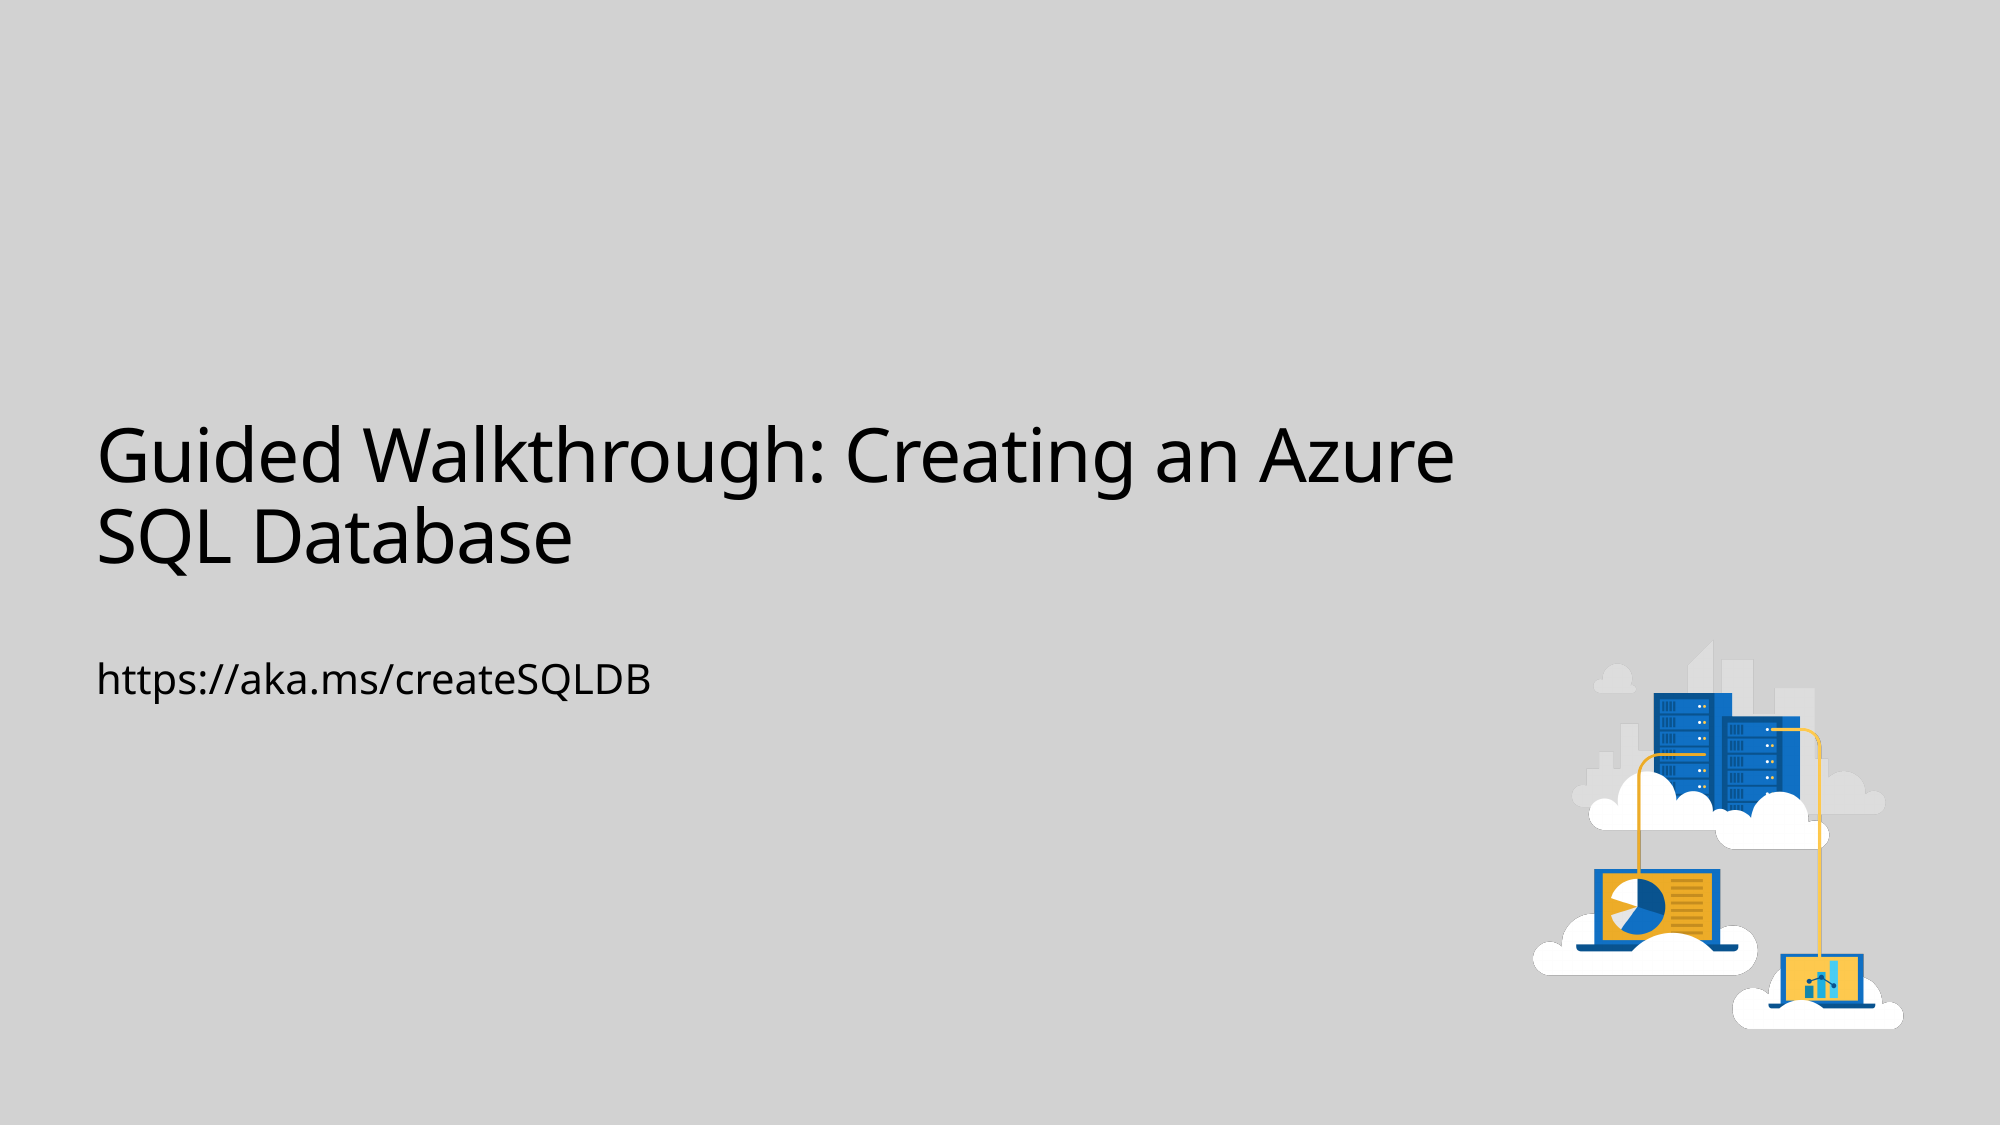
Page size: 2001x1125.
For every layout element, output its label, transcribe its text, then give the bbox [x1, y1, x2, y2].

picture [1532, 639, 1905, 1029]
list https://aka.ms/createSQLDB [96, 652, 1596, 703]
title Guided Walkthrough: Creating an Azure SQL Database [96, 415, 1596, 580]
